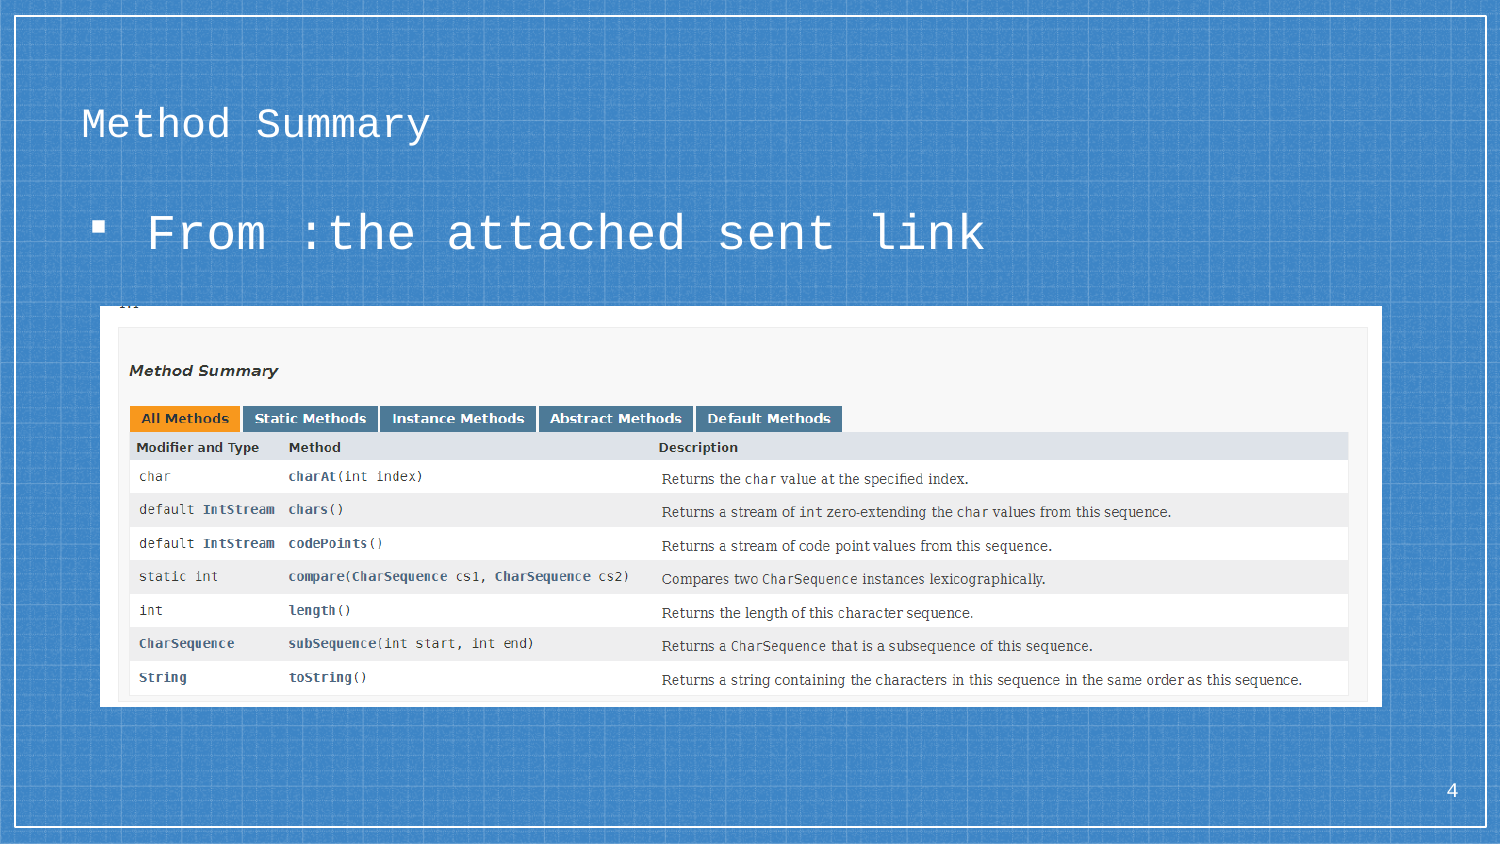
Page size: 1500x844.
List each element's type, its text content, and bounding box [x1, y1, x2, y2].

list From :the attached sent link [56, 184, 1417, 782]
slide_number 4 [1398, 761, 1474, 810]
picture [0, 0, 1500, 844]
title Method Summary [66, 81, 1417, 149]
